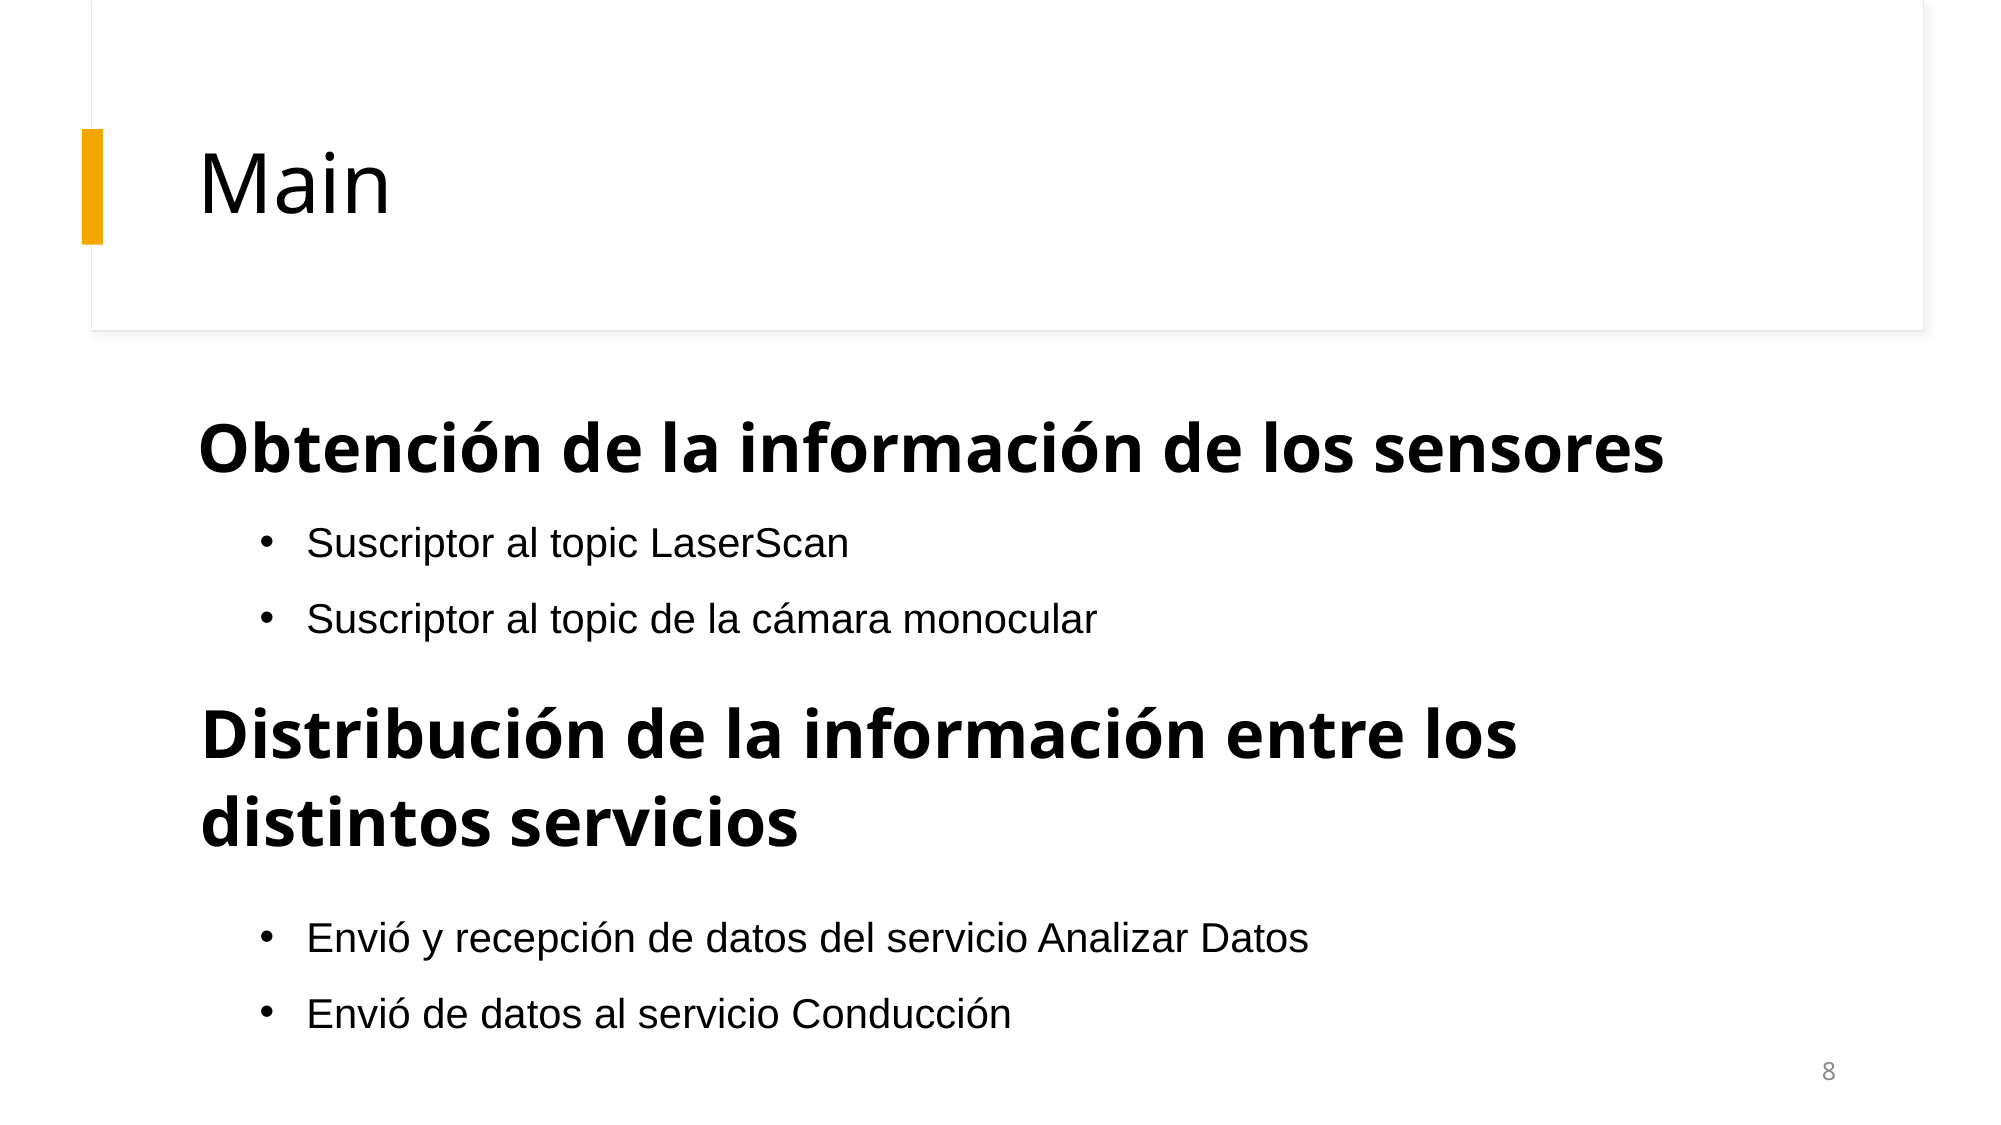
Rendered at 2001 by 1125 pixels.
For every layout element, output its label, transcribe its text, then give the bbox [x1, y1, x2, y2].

title Main [183, 90, 1851, 284]
list Obtención de la información de los sensores [183, 390, 1851, 504]
text_box Suscriptor al topic LaserScan Suscriptor al topic de la cámara monocular [244, 503, 1790, 650]
text_box Distribución de la información entre los distintos servicios [185, 676, 1704, 868]
text_box Envió y recepción de datos del servicio Analizar Datos Envió de datos al servicio Conducción [244, 898, 1584, 1044]
slide_number 8 [1401, 1042, 1851, 1103]
